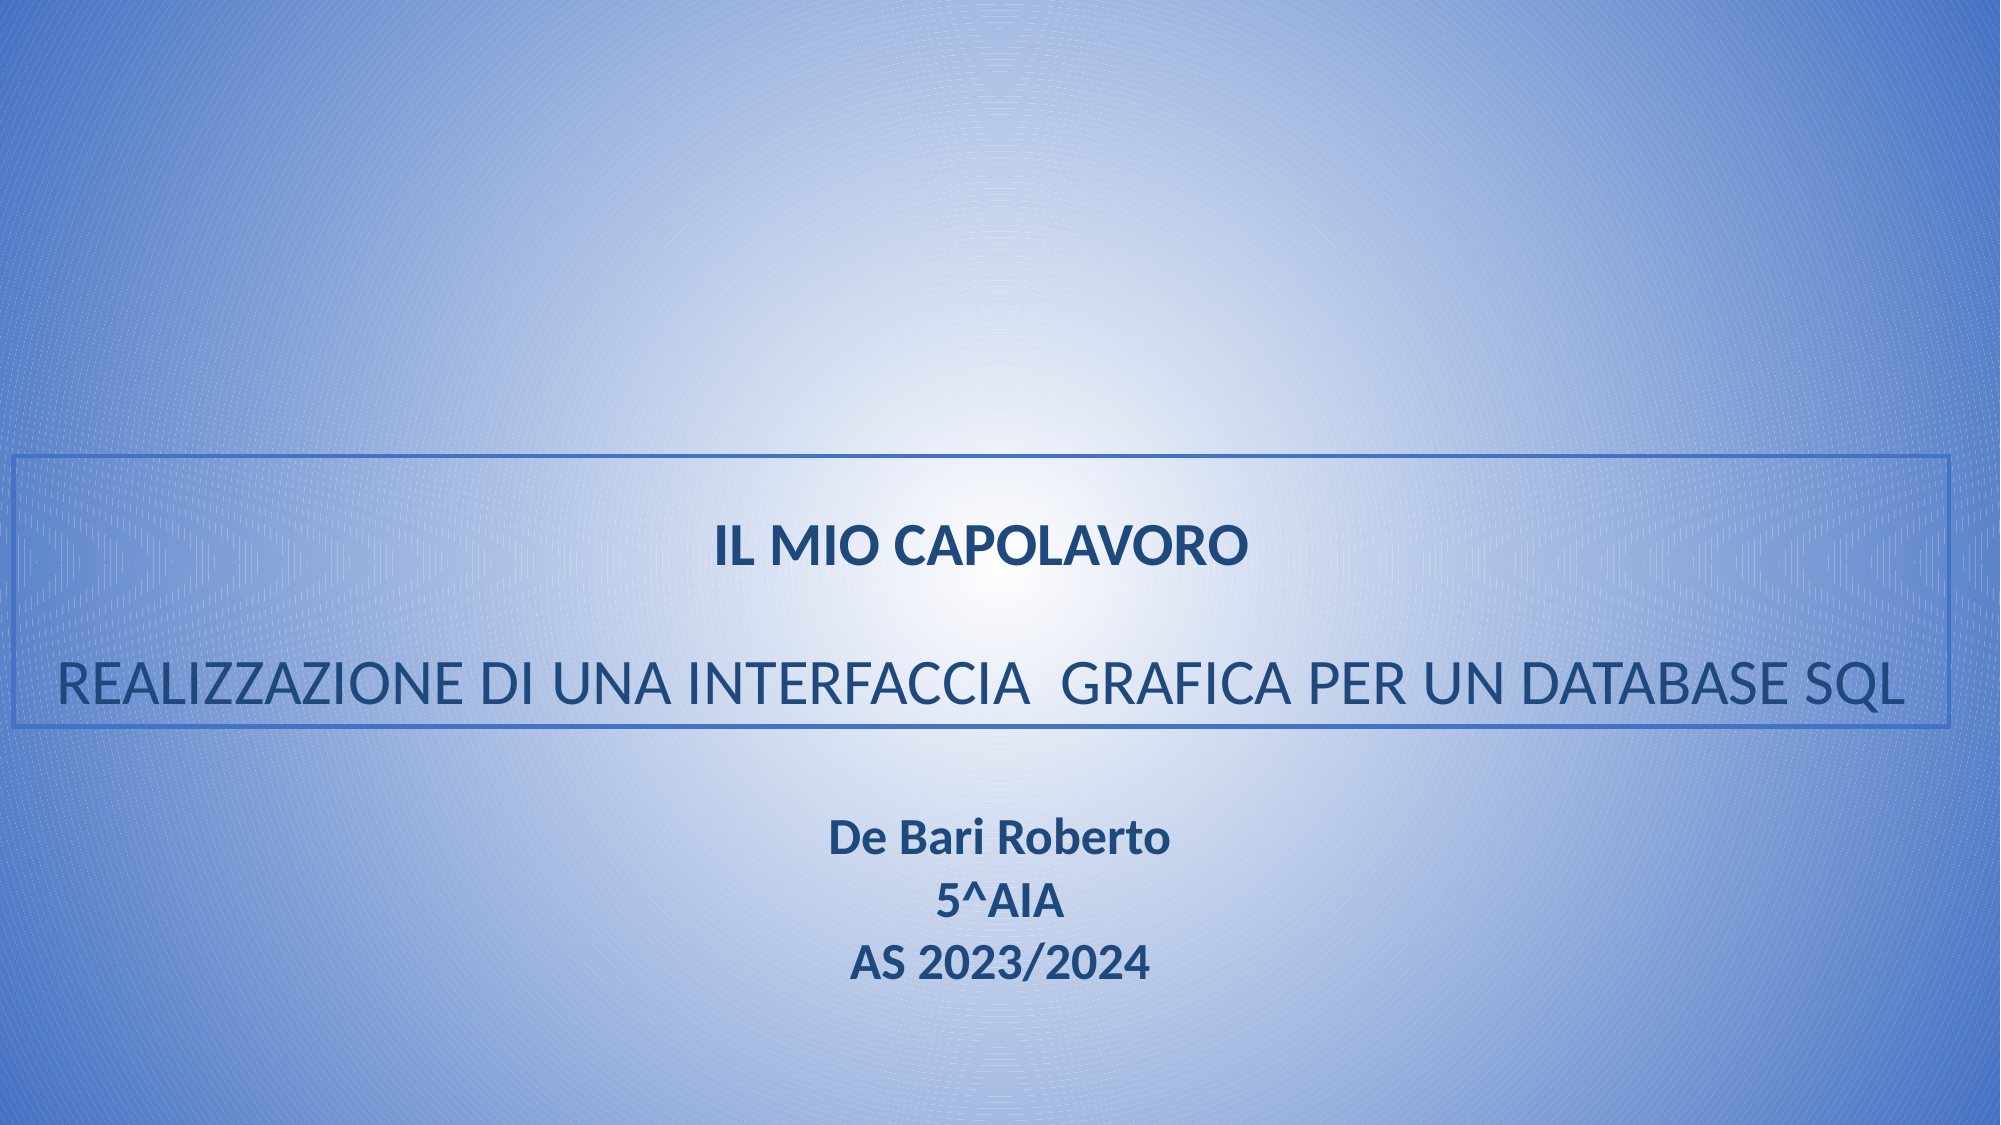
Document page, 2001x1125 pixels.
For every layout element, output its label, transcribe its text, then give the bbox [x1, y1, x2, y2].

text_box De Bari Roberto 5^AIA AS 2023/2024 [651, 787, 1348, 1006]
title IL MIO CAPOLAVORO REALIZZAZIONE DI UNA INTERFACCIA GRAFICA PER UN DATABASE SQL [13, 455, 1949, 727]
